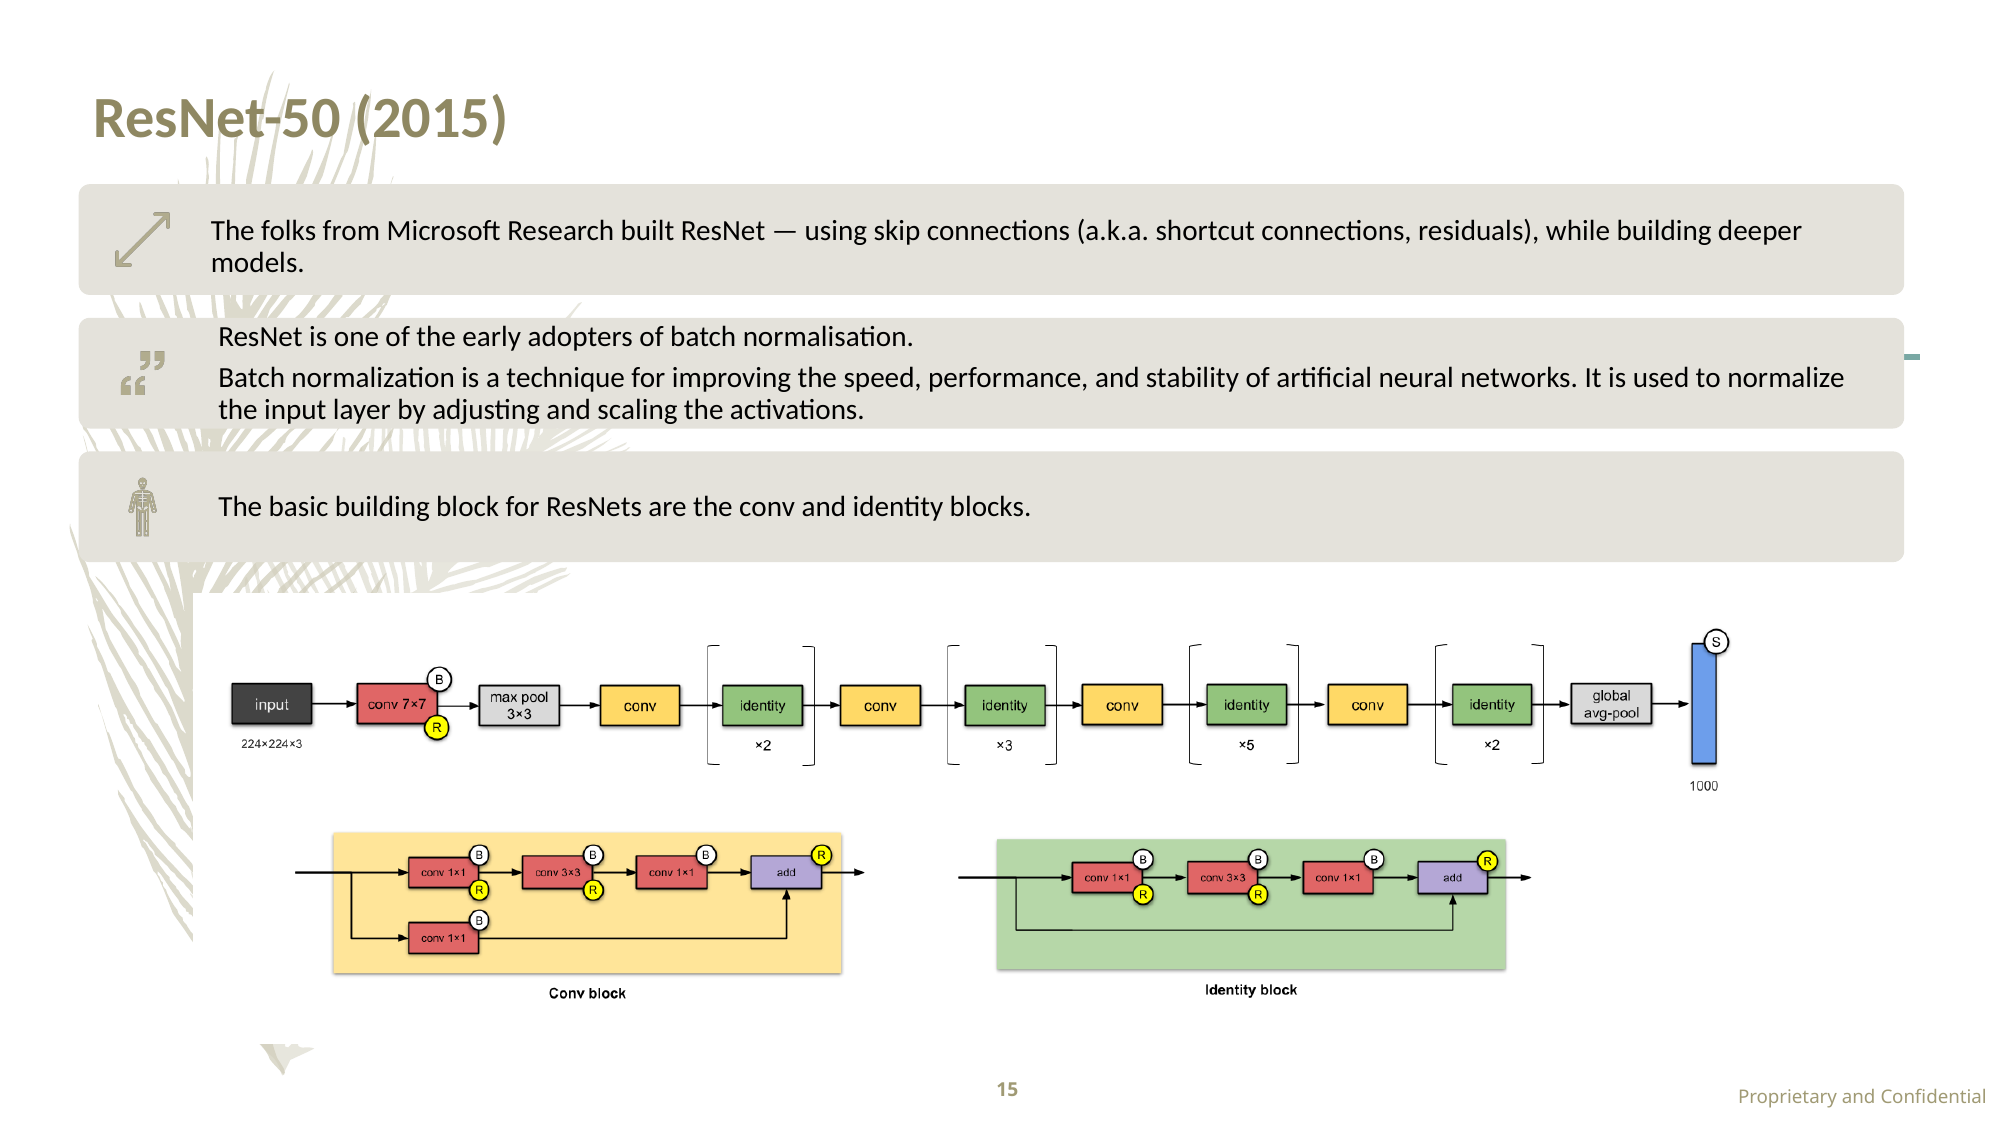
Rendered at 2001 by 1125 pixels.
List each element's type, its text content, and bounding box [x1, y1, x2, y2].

picture [193, 593, 1767, 1045]
footer Proprietary and Confidential [1699, 1075, 2000, 1118]
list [78, 183, 1905, 563]
title ResNet-50 (2015) [78, 15, 1922, 159]
slide_number 15 [948, 1069, 1039, 1112]
